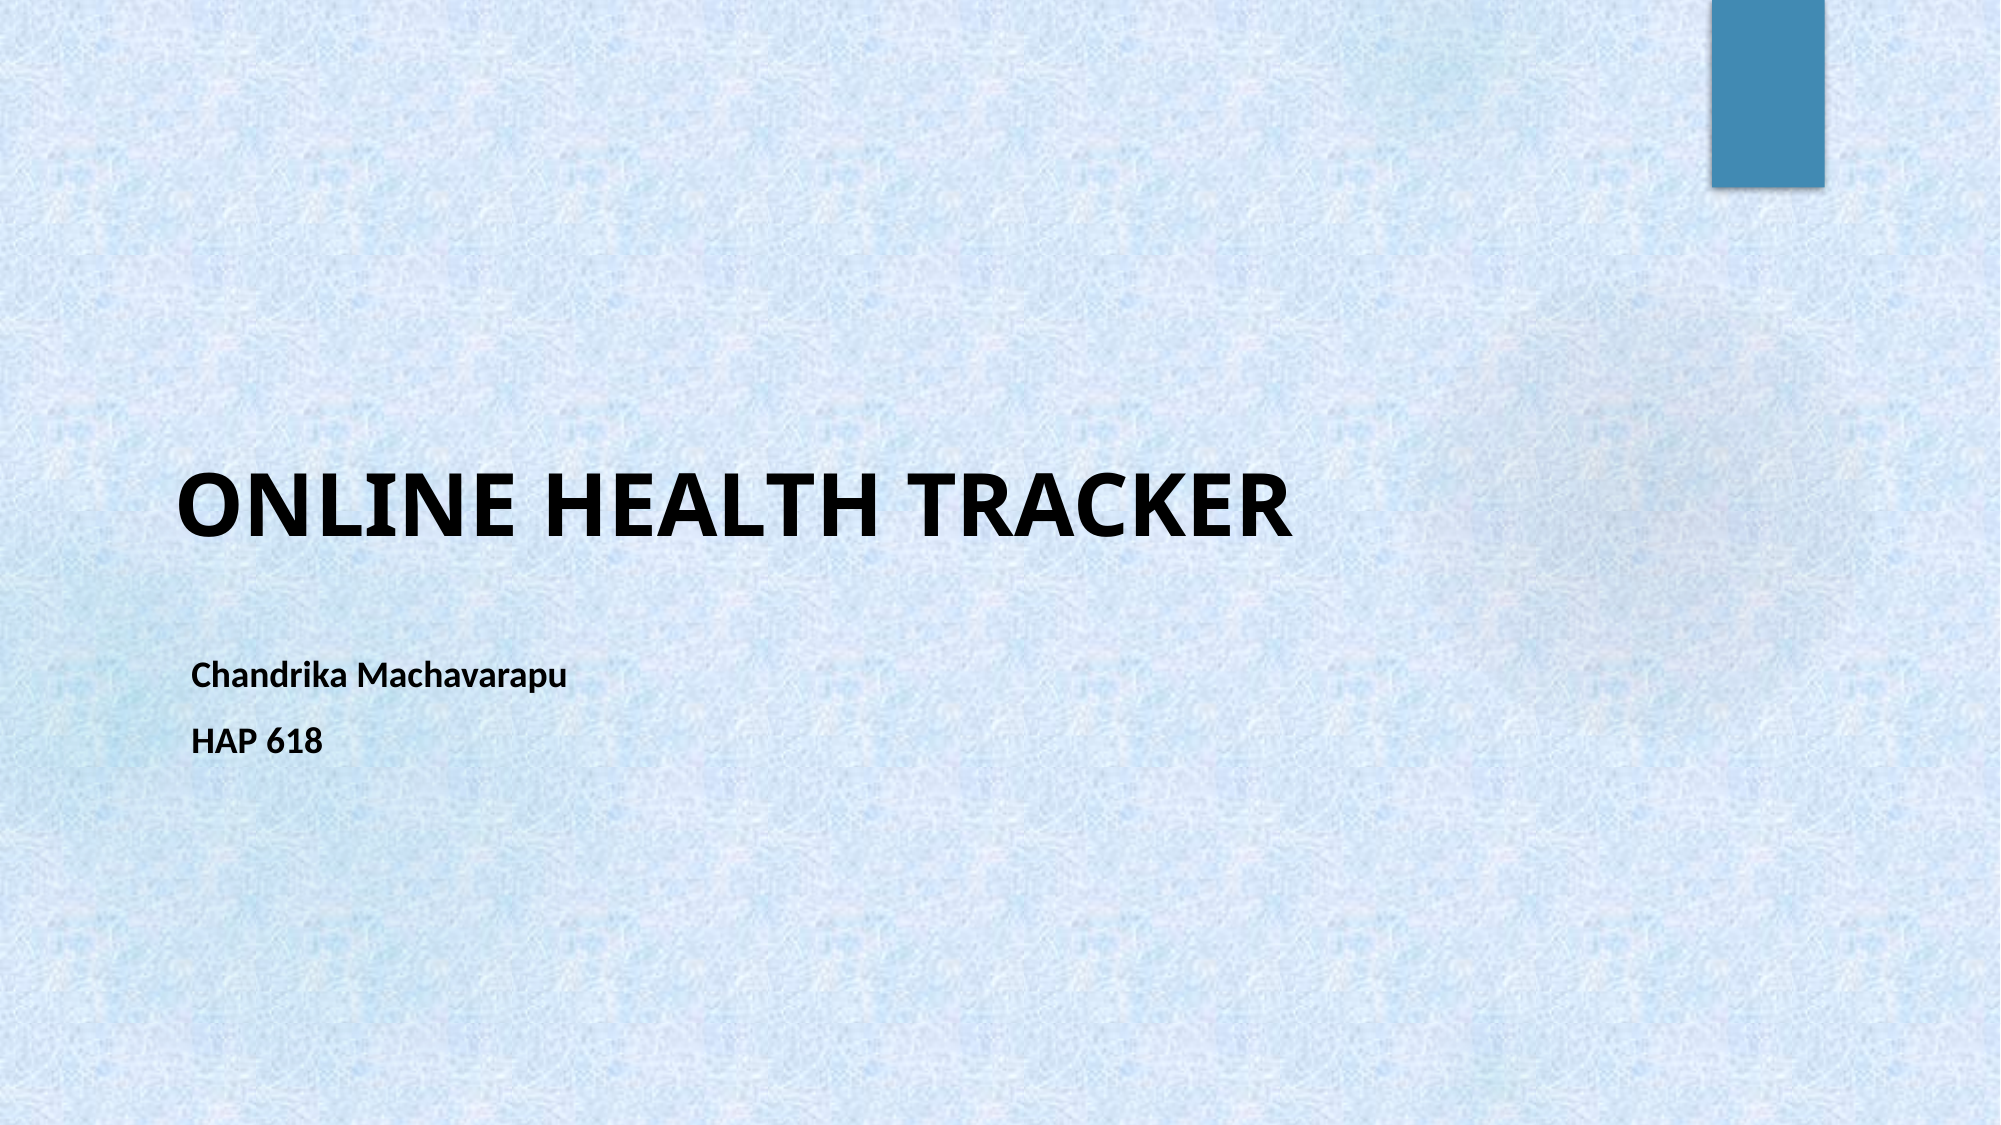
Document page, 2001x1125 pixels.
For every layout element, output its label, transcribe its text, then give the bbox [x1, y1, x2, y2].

list Chandrika Machavarapu HAP 618 [176, 642, 972, 724]
title ONLINE HEALTH TRACKER [159, 441, 1703, 590]
picture [0, 0, 2001, 1125]
